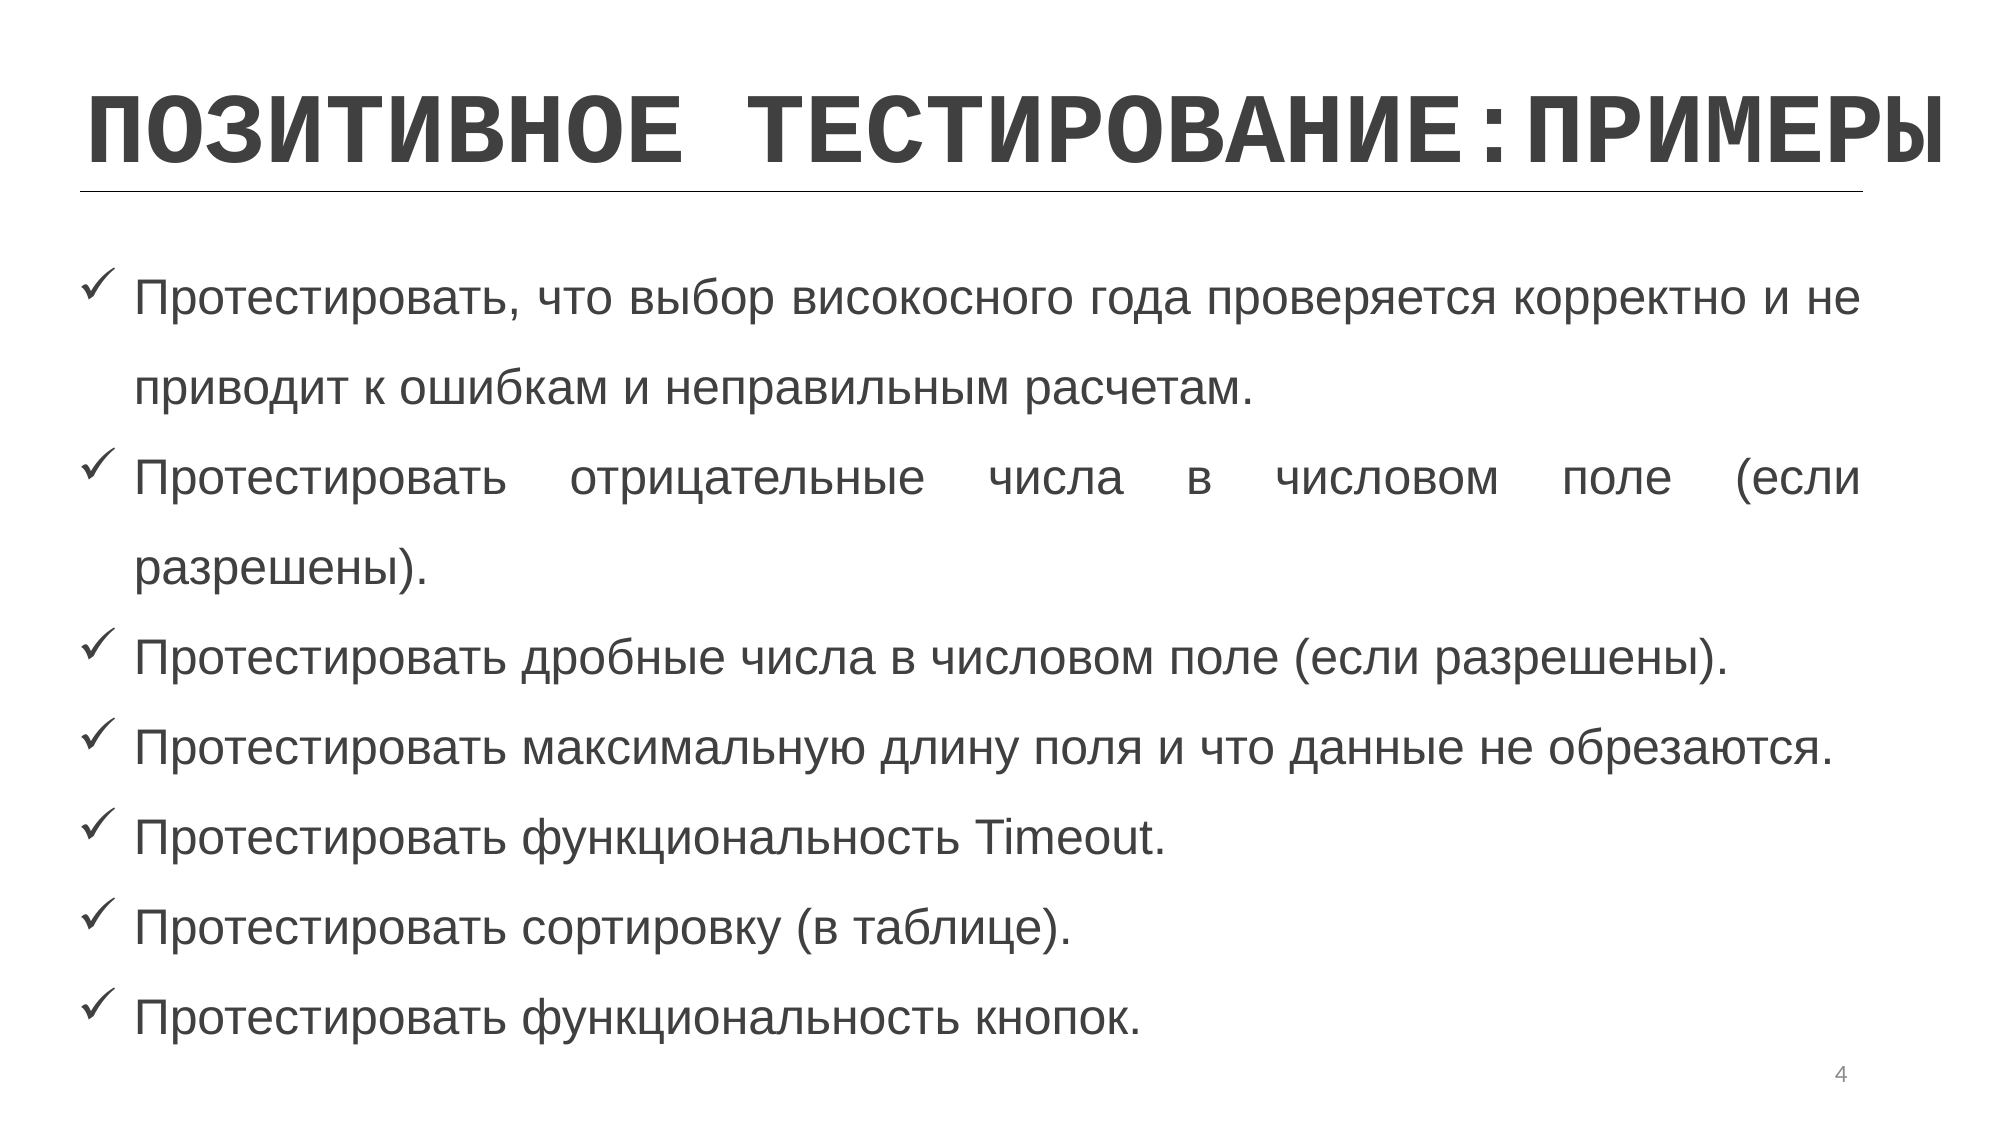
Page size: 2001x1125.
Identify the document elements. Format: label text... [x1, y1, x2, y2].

text_box ПОЗИТИВНОЕ ТЕСТИРОВАНИЕ:ПРИМЕРЫ [70, 55, 1961, 191]
text_box Протестировать, что выбор високосного года проверяется корректно и не приводит к ошибкам и неправильным расчетам. Протестировать отрицательные числа в числовом поле (если разрешены). Протестировать дробные числа в числовом поле (если разрешены). Протестировать максимальную длину поля и что данные не обрезаются. Протестировать функциональность Timeout. Протестировать сортировку (в таблице). Протестировать функциональность кнопок. [62, 227, 1877, 1052]
slide_number 4 [1412, 1042, 1863, 1103]
